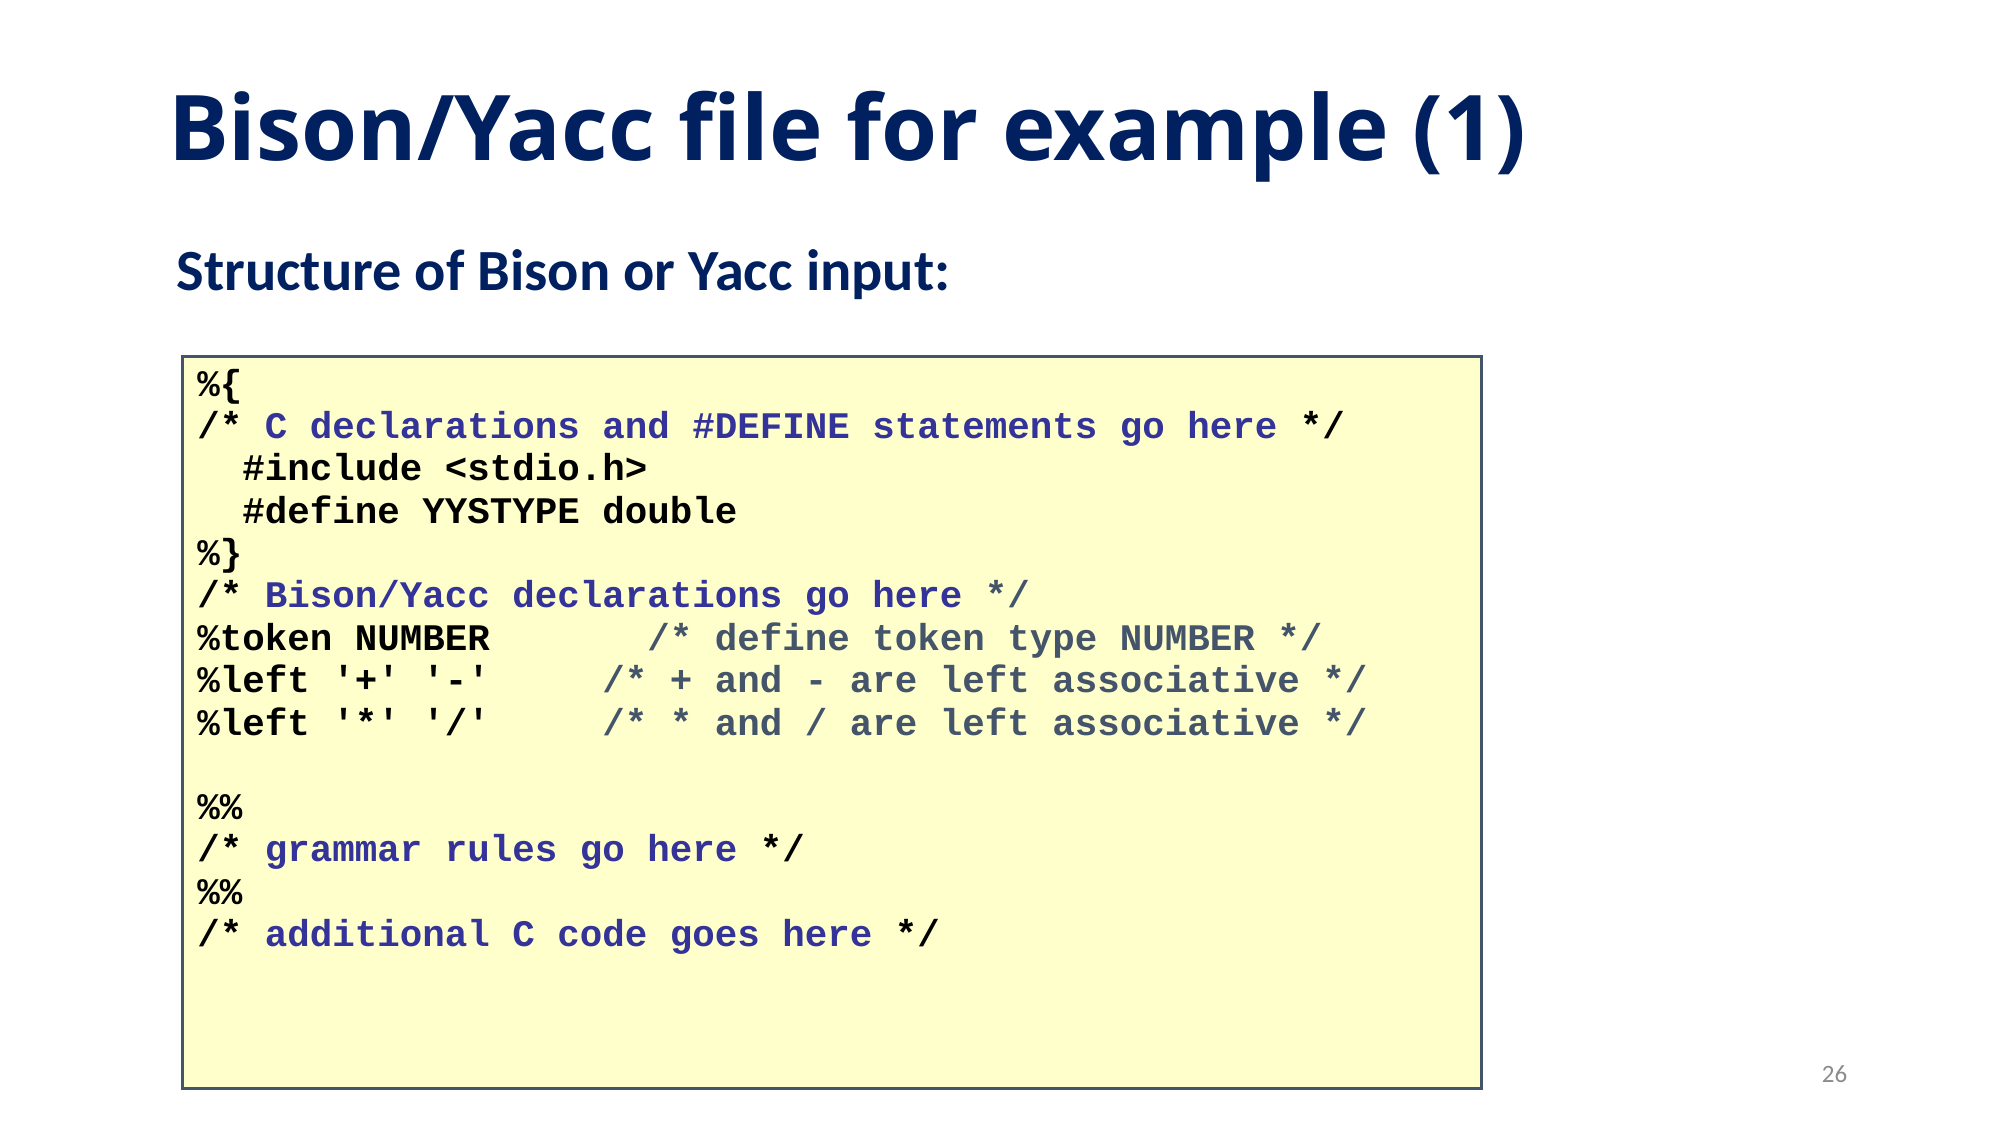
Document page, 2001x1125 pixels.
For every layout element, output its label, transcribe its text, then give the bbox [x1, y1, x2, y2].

slide_number 26 [1412, 1042, 1863, 1103]
title Bison/Yacc file for example (1) [153, 37, 1547, 225]
list %{ /* C declarations and #DEFINE statements go here */ #include <stdio.h> #define YYSTYPE double %} /* Bison/Yacc declarations go here */ %token NUMBER /* define token type NUMBER */ %left '+' '-' /* + and - are left associative */ %left '*' '/' /* * and / are left associative */ %% /* grammar rules go here */ %% /* additional C code goes here */ [182, 356, 1482, 1089]
text_box Structure of Bison or Yacc input: [161, 224, 1462, 310]
